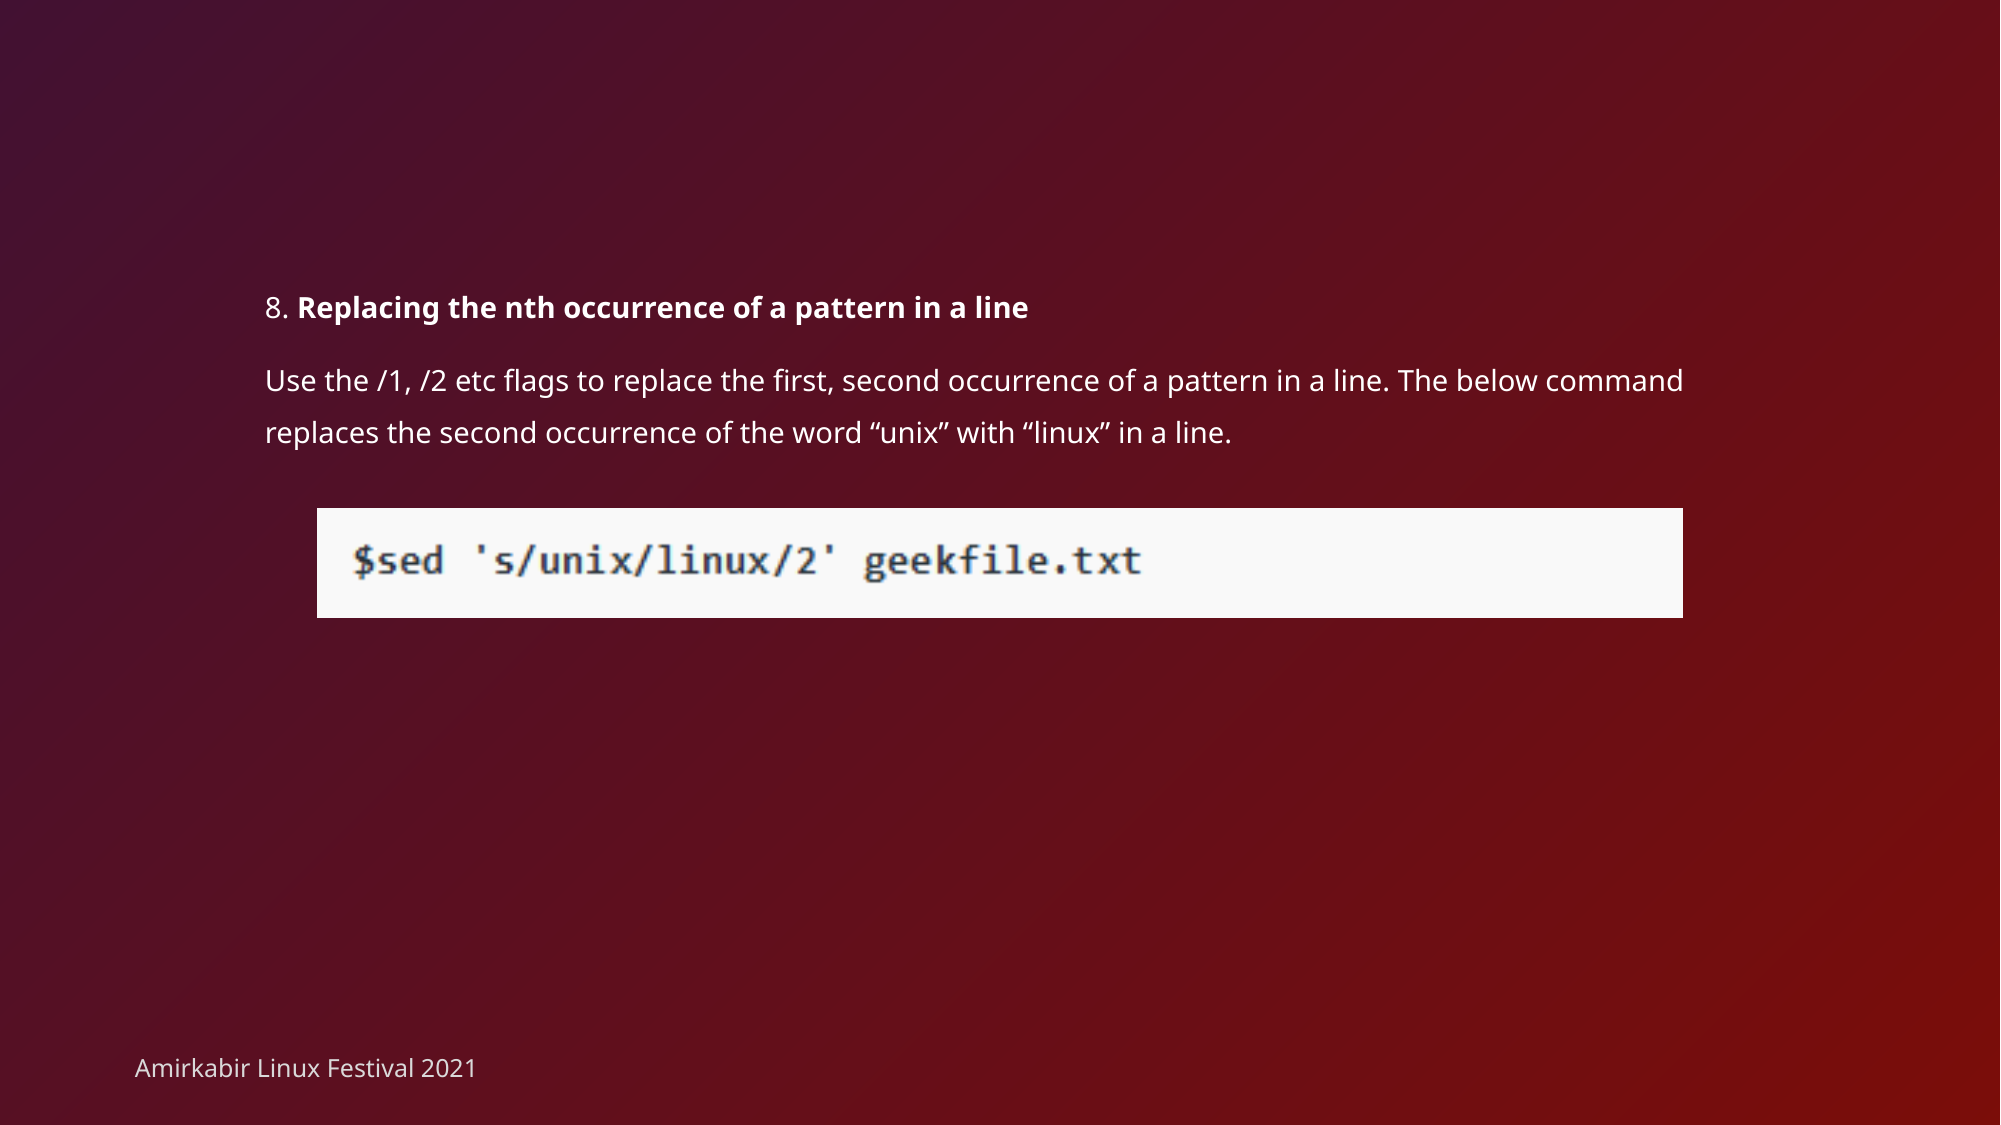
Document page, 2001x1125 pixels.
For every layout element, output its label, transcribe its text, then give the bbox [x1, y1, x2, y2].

picture [317, 508, 1683, 618]
subtitle 8. Replacing the nth occurrence of a pattern in a line Use the /1, /2 etc flags to replace the first, second occurrence of a pattern in a line. The below command replaces the second occurrence of the word “unix” with “linux” in a line. [249, 263, 1750, 863]
